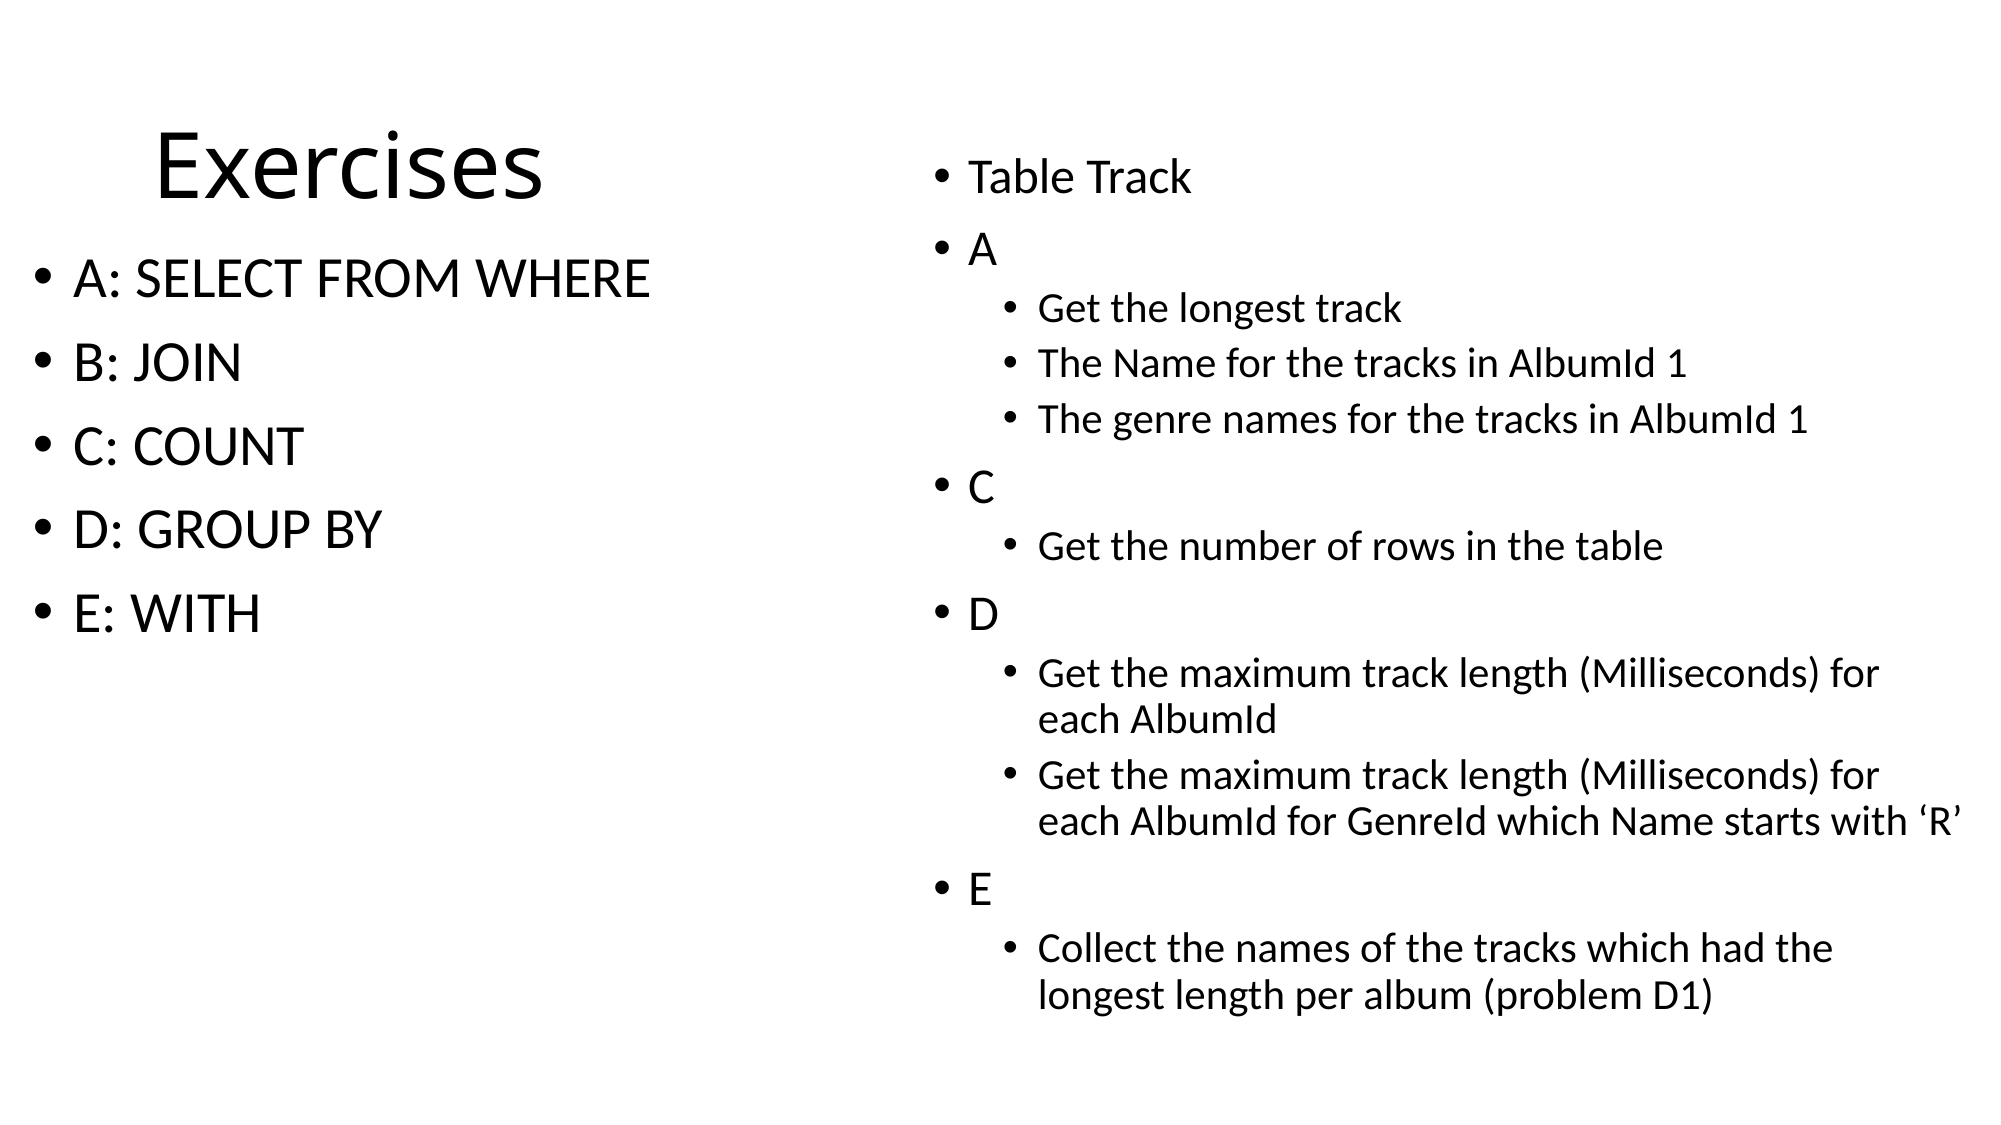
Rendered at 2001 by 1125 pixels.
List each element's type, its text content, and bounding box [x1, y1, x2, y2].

title Exercises [137, 59, 1863, 278]
list Table Track A Get the longest track The Name for the tracks in AlbumId 1 The genre names for the tracks in AlbumId 1 C Get the number of rows in the table D Get the maximum track length (Milliseconds) for each AlbumId Get the maximum track length (Milliseconds) for each AlbumId for GenreId which Name starts with ‘R’ E Collect the names of the tracks which had the longest length per album (problem D1) [918, 143, 1985, 1060]
list A: SELECT FROM WHERE B: JOIN C: COUNT D: GROUP BY E: WITH [18, 149, 866, 866]
